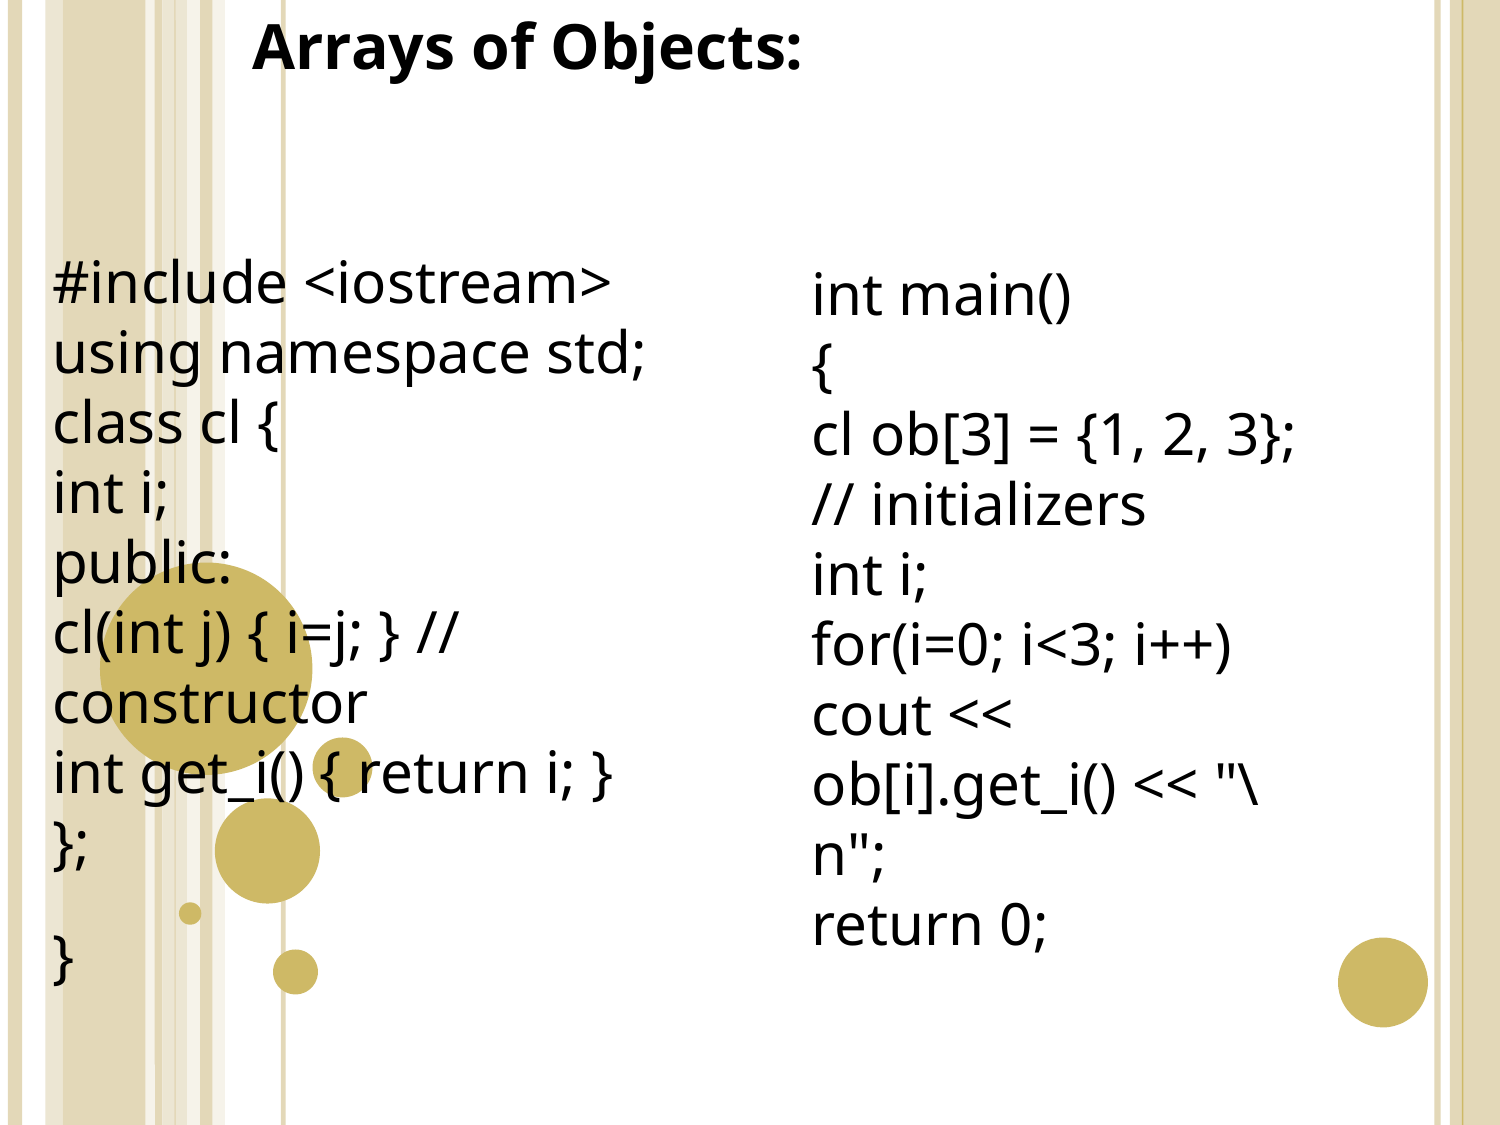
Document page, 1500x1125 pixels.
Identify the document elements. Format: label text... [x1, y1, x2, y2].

text_box #include <iostream> using namespace std; class cl { int i; public: cl(int j) { i=j; } // constructor int get_i() { return i; } }; } [37, 237, 775, 1022]
text_box Arrays of Objects: [237, 0, 1453, 150]
text_box int main() { cl ob[3] = {1, 2, 3}; // initializers int i; for(i=0; i<3; i++) cout << ob[i].get_i() << "\n"; return 0; [797, 249, 1323, 965]
